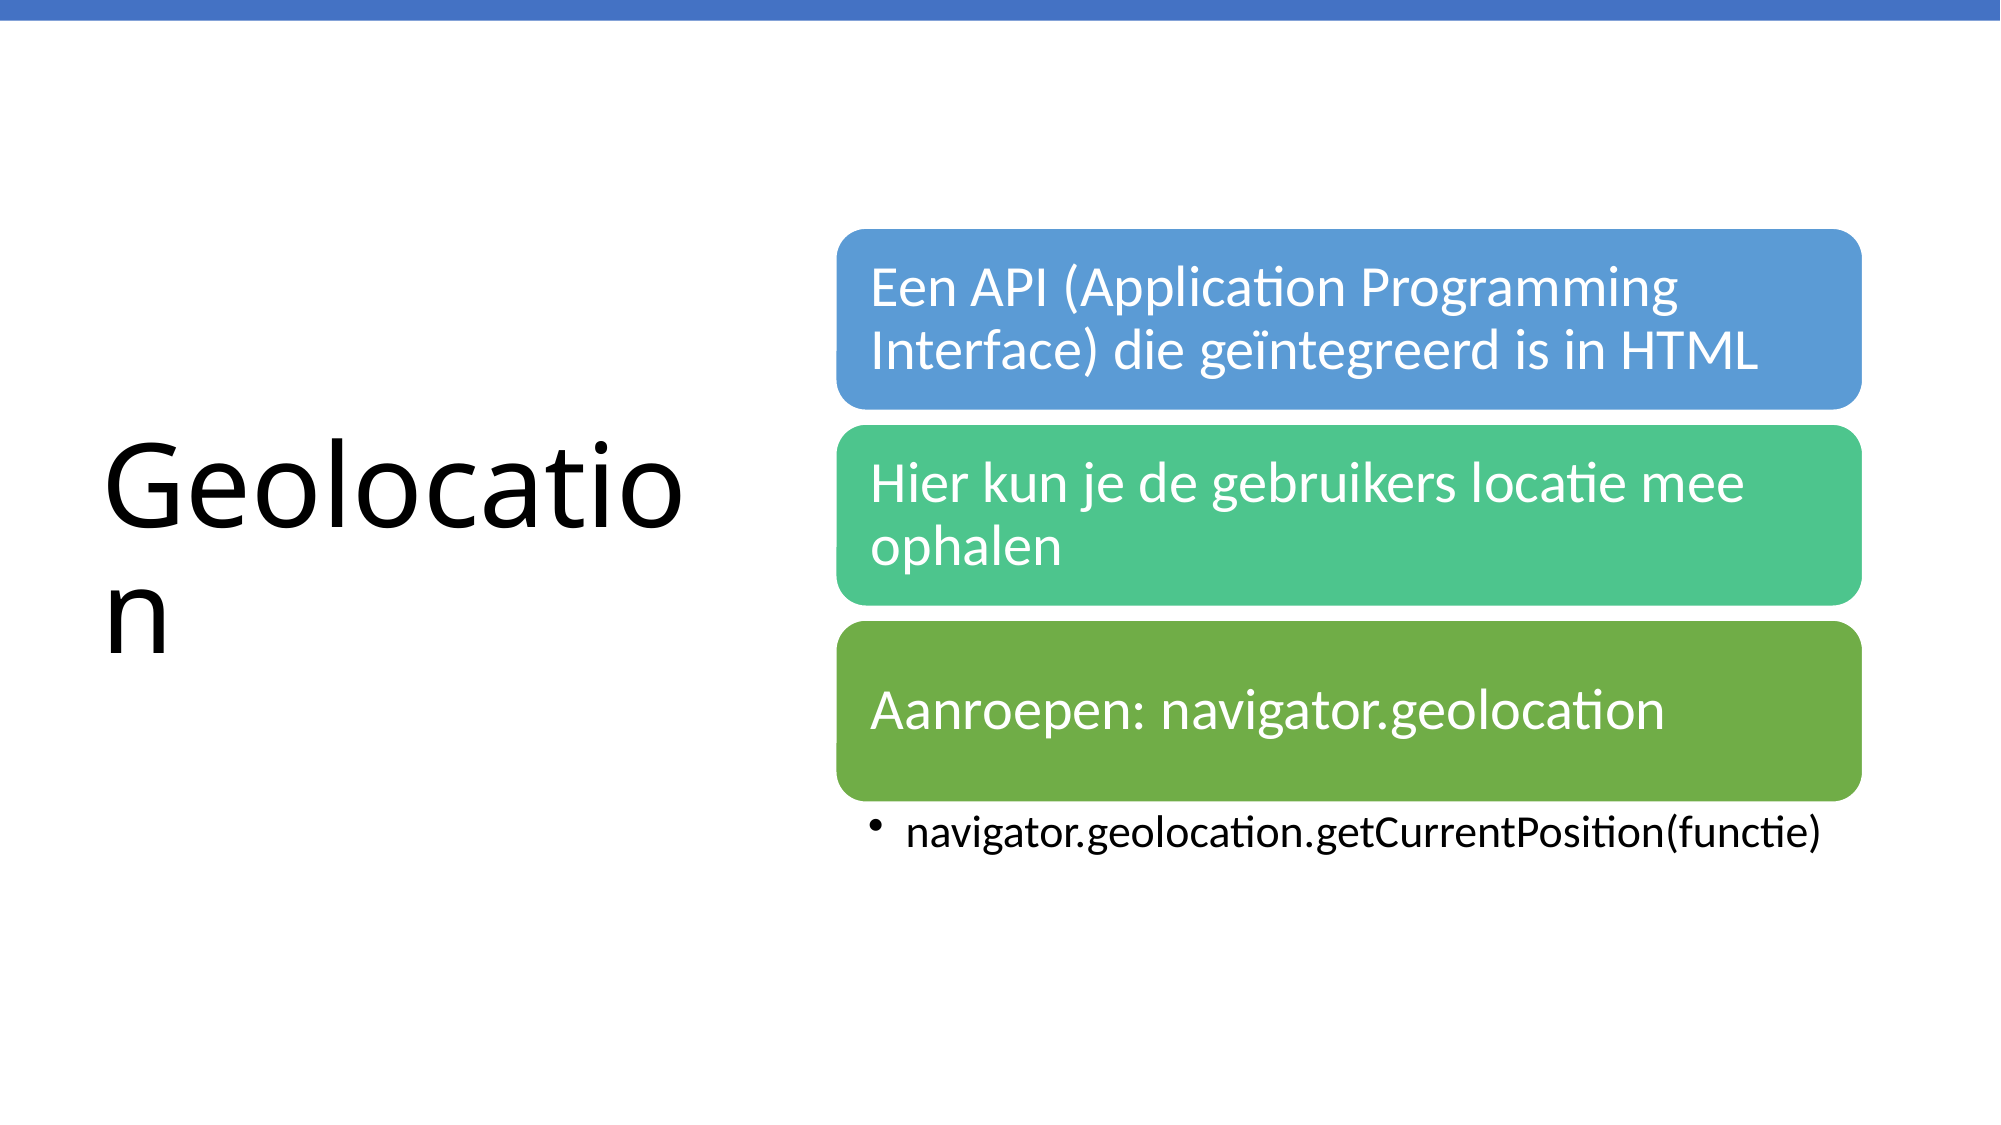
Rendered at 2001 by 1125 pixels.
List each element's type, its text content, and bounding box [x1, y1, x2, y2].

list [835, 101, 1863, 1005]
text_box [0, 0, 2000, 21]
title Geolocation [86, 101, 711, 1005]
